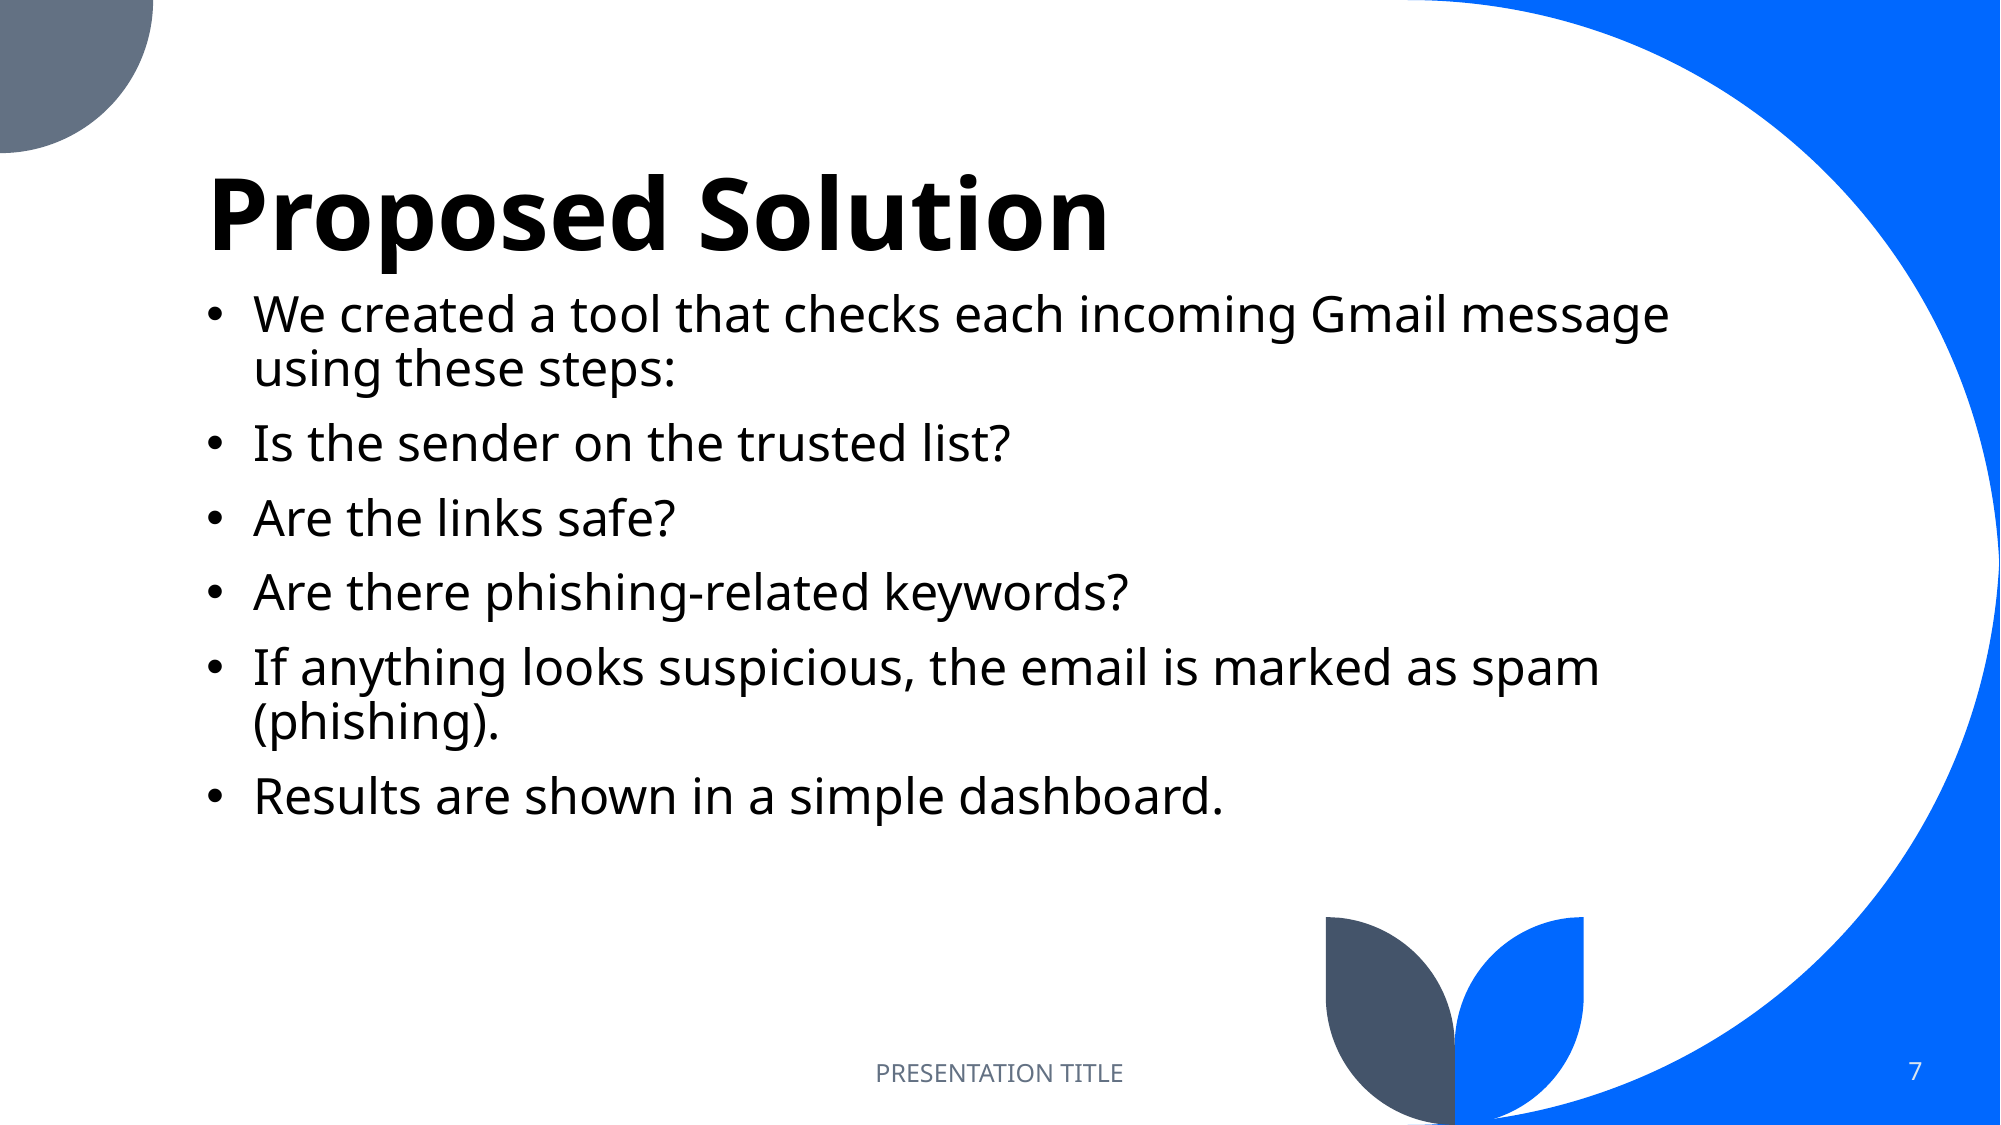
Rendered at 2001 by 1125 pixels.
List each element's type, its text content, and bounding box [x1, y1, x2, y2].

footer PRESENTATION TITLE [662, 1042, 1338, 1103]
list We created a tool that checks each incoming Gmail message using these steps: Is the sender on the trusted list? Are the links safe? Are there phishing-related keywords? If anything looks suspicious, the email is marked as spam (phishing). Results are shown in a simple dashboard. [191, 281, 1766, 947]
title Proposed Solution [191, 62, 1796, 280]
slide_number 7 [1665, 1042, 1938, 1103]
